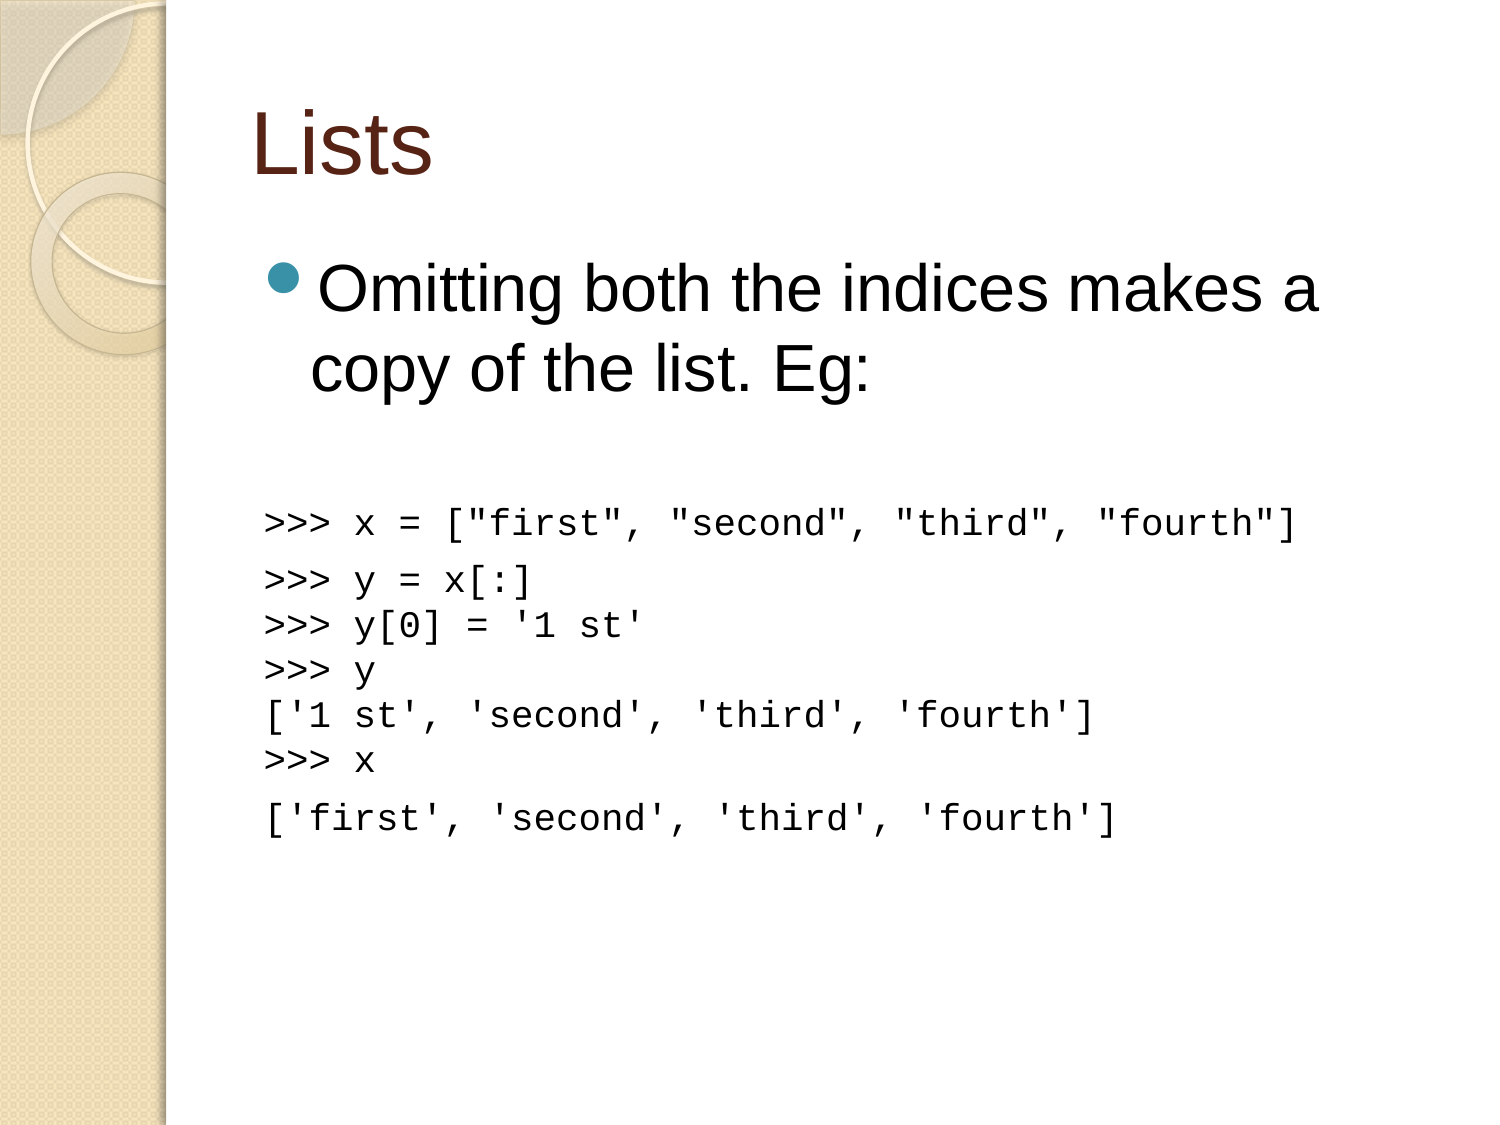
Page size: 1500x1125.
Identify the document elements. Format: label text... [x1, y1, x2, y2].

list Omitting both the indices makes a copy of the list. Eg: >>> x = ["first", "second", "third", "fourth"] >>> y = x[:] >>> y[0] = '1 st' >>> y ['1 st', 'second', 'third', 'fourth'] >>> x ['first', 'second', 'third', 'fourth'] [235, 237, 1466, 1025]
title Lists [235, 45, 1466, 233]
